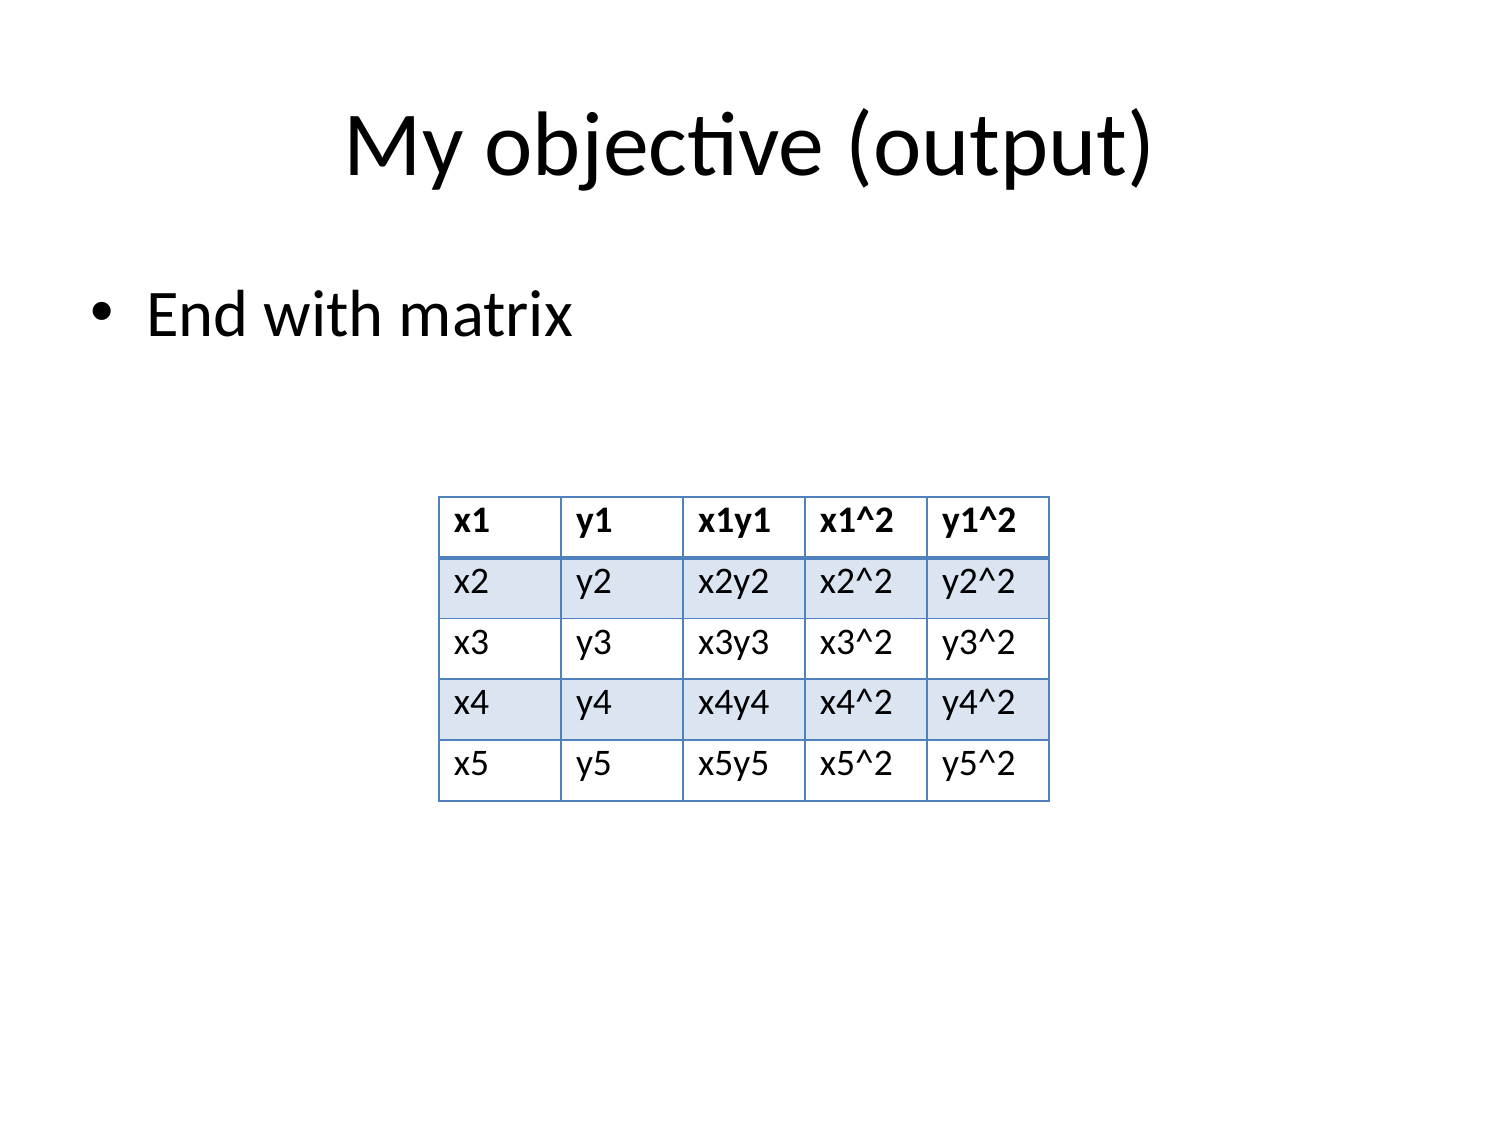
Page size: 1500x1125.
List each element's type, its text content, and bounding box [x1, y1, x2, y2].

table_cell y2 [562, 560, 682, 618]
table_cell x5y5 [684, 741, 804, 800]
table_header x1^2 [806, 498, 926, 556]
table_cell y5^2 [928, 741, 1048, 800]
table_header x1 [440, 498, 560, 556]
table_cell x5^2 [806, 741, 926, 800]
table_header y1 [562, 498, 682, 556]
table_cell x2^2 [806, 560, 926, 618]
table_cell x5 [440, 741, 560, 800]
table_cell x2 [440, 560, 560, 618]
table_cell y4^2 [928, 680, 1048, 739]
table_cell y3^2 [928, 619, 1048, 678]
table_header x1y1 [684, 498, 804, 556]
table_cell y4 [562, 680, 682, 739]
table_cell x3y3 [684, 619, 804, 678]
table_cell x4y4 [684, 680, 804, 739]
table_cell y3 [562, 619, 682, 678]
table_cell y2^2 [928, 560, 1048, 618]
list End with matrix [75, 262, 1425, 1005]
title My objective (output) [75, 45, 1425, 233]
table_cell x4^2 [806, 680, 926, 739]
table_header y1^2 [928, 498, 1048, 556]
table_cell x3^2 [806, 619, 926, 678]
table_cell y5 [562, 741, 682, 800]
table_cell x3 [440, 619, 560, 678]
table_cell x4 [440, 680, 560, 739]
table_cell x2y2 [684, 560, 804, 618]
